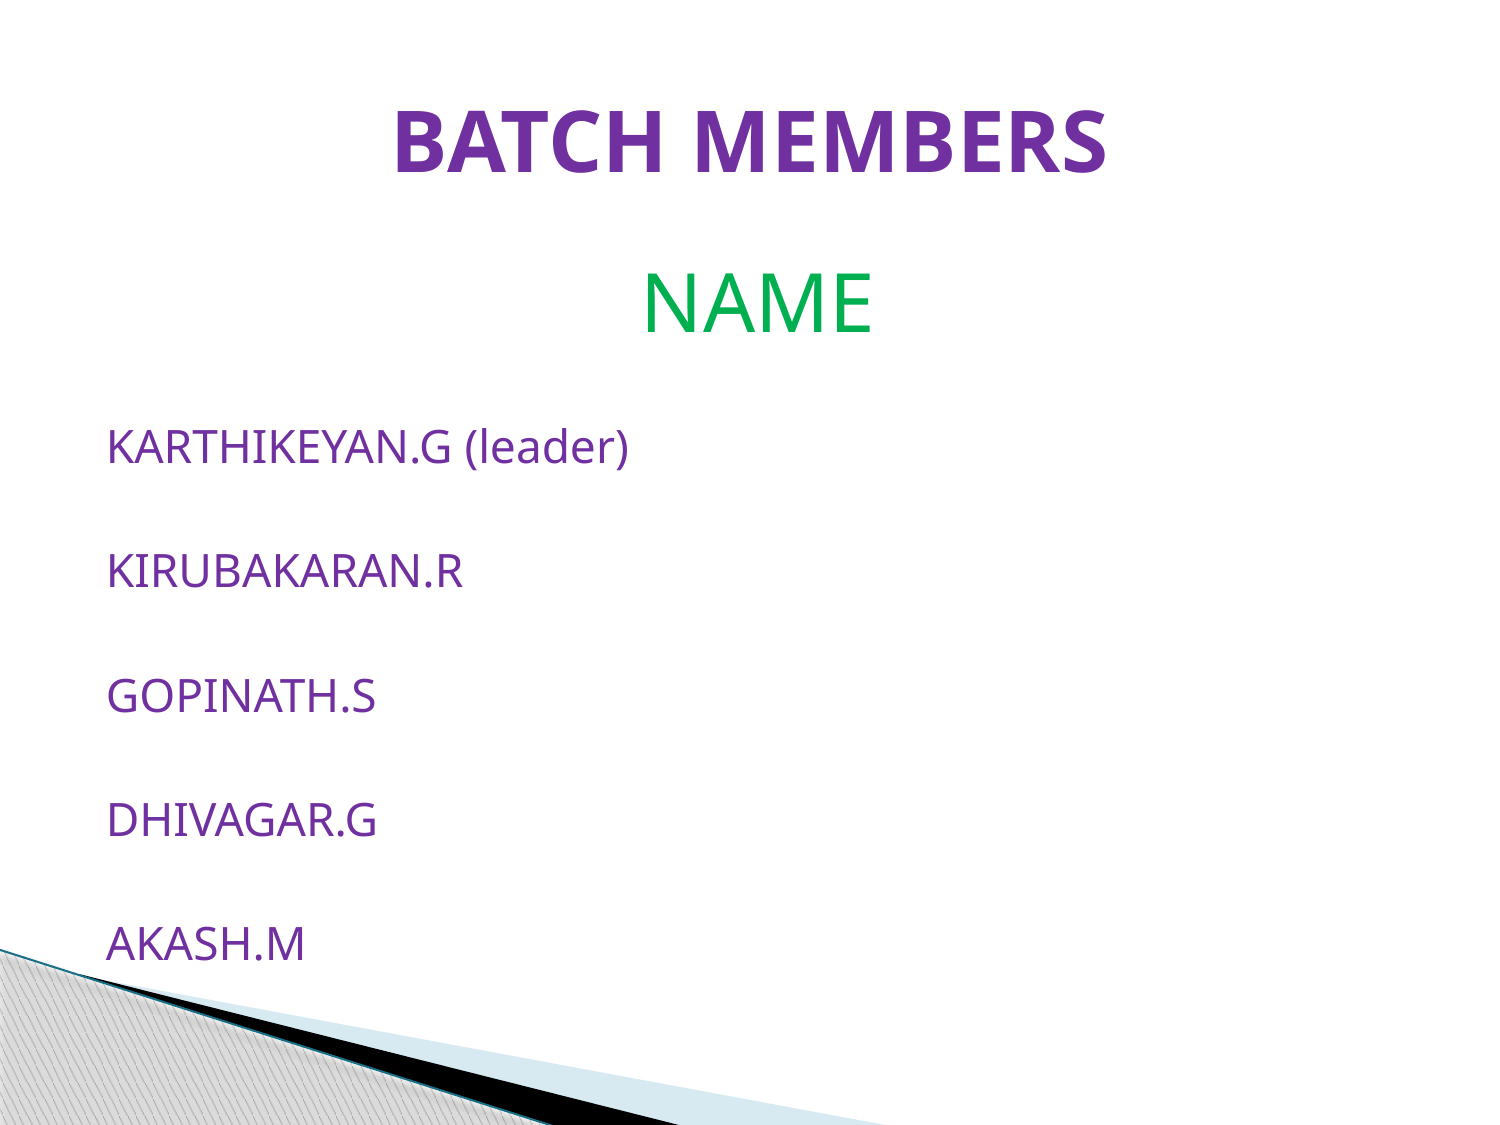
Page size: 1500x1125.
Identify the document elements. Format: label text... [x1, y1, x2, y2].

list NAME KARTHIKEYAN.G (leader) KIRUBAKARAN.R GOPINATH.S DHIVAGAR.G AKASH.M [75, 243, 1425, 986]
title BATCH MEMBERS [75, 45, 1425, 233]
